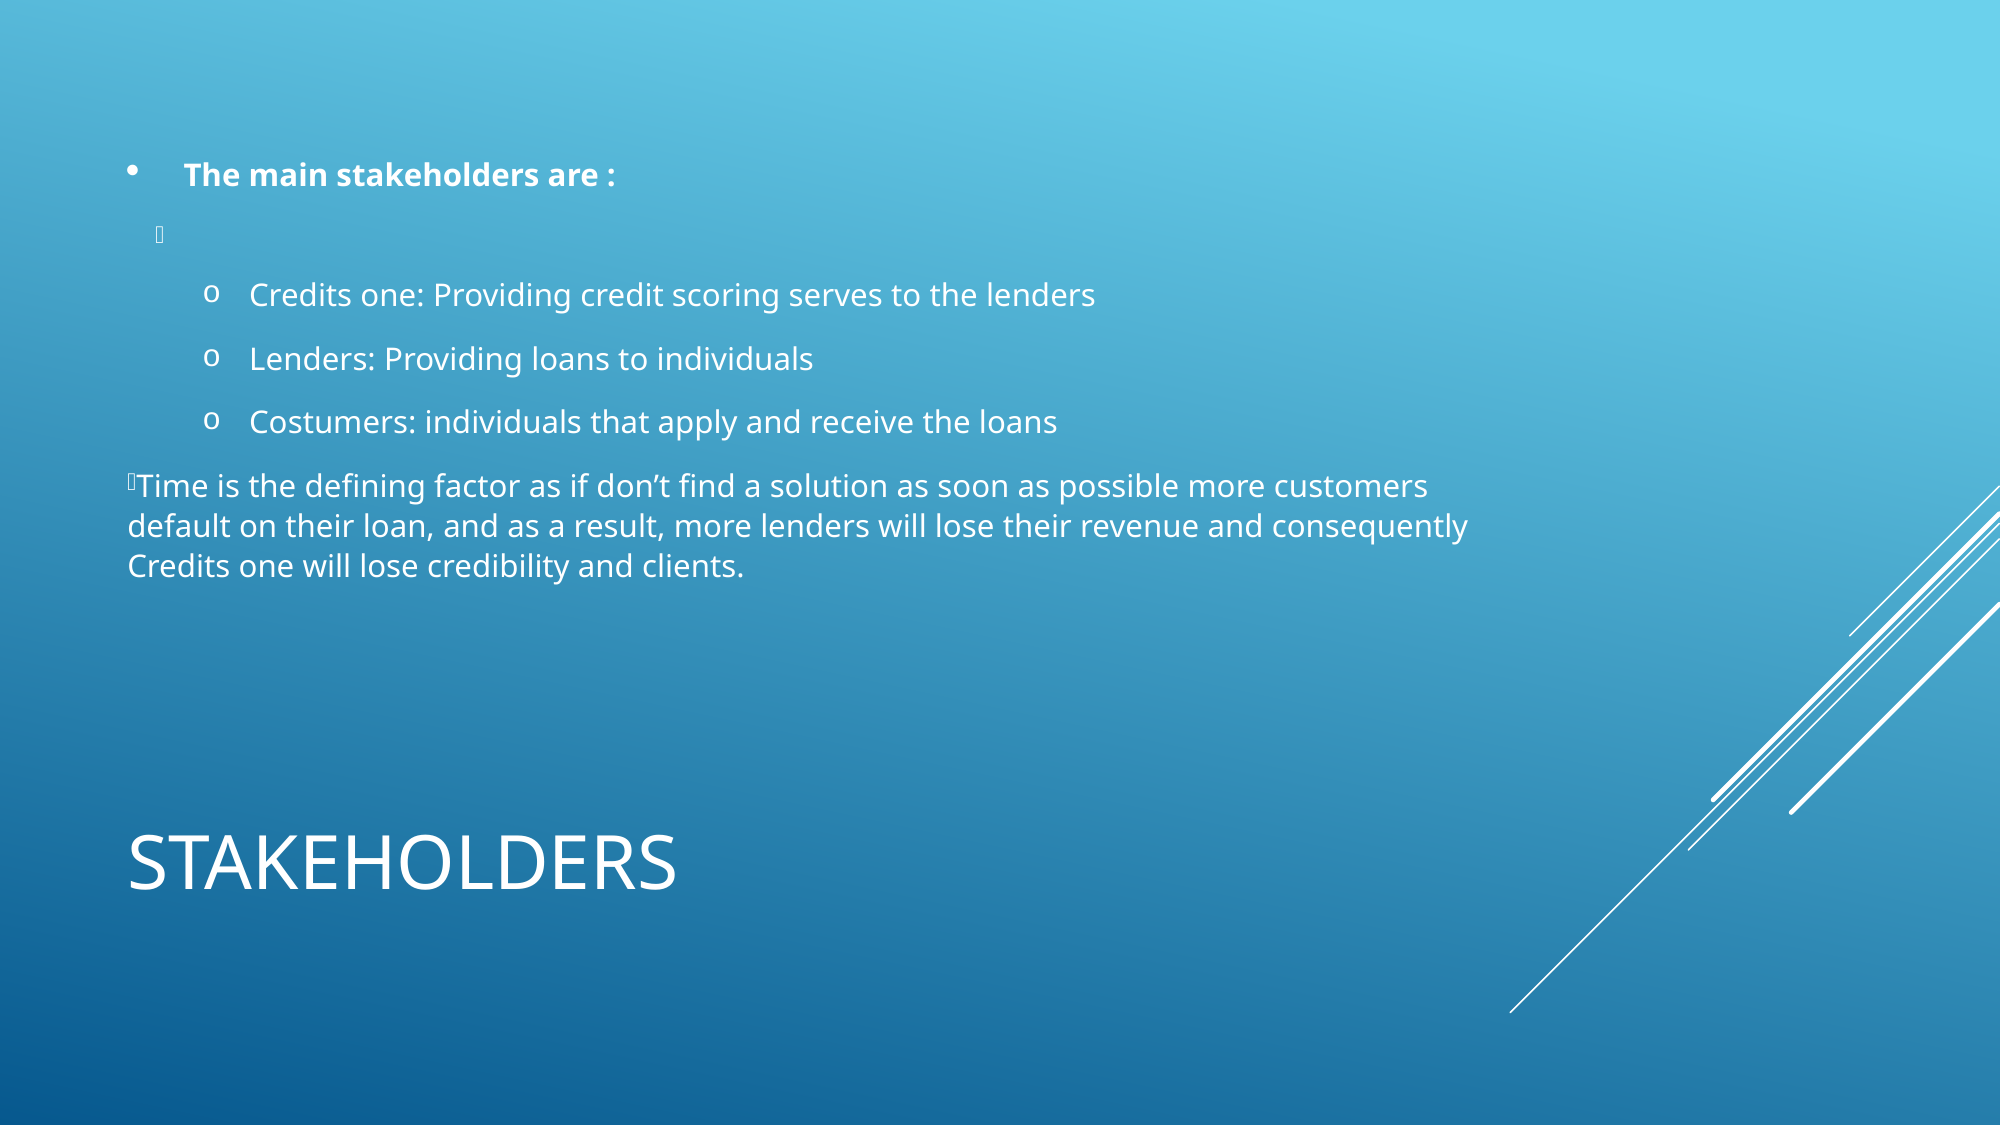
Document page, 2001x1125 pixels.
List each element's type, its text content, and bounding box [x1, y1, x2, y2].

list The main stakeholders are : Credits one: Providing credit scoring serves to the lenders Lenders: Providing loans to individuals Costumers: individuals that apply and receive the loans Time is the defining factor as if don’t find a solution as soon as possible more customers default on their loan, and as a result, more lenders will lose their revenue and consequently Credits one will lose credibility and clients. [112, 112, 1513, 706]
title Stakeholders [112, 736, 1513, 984]
